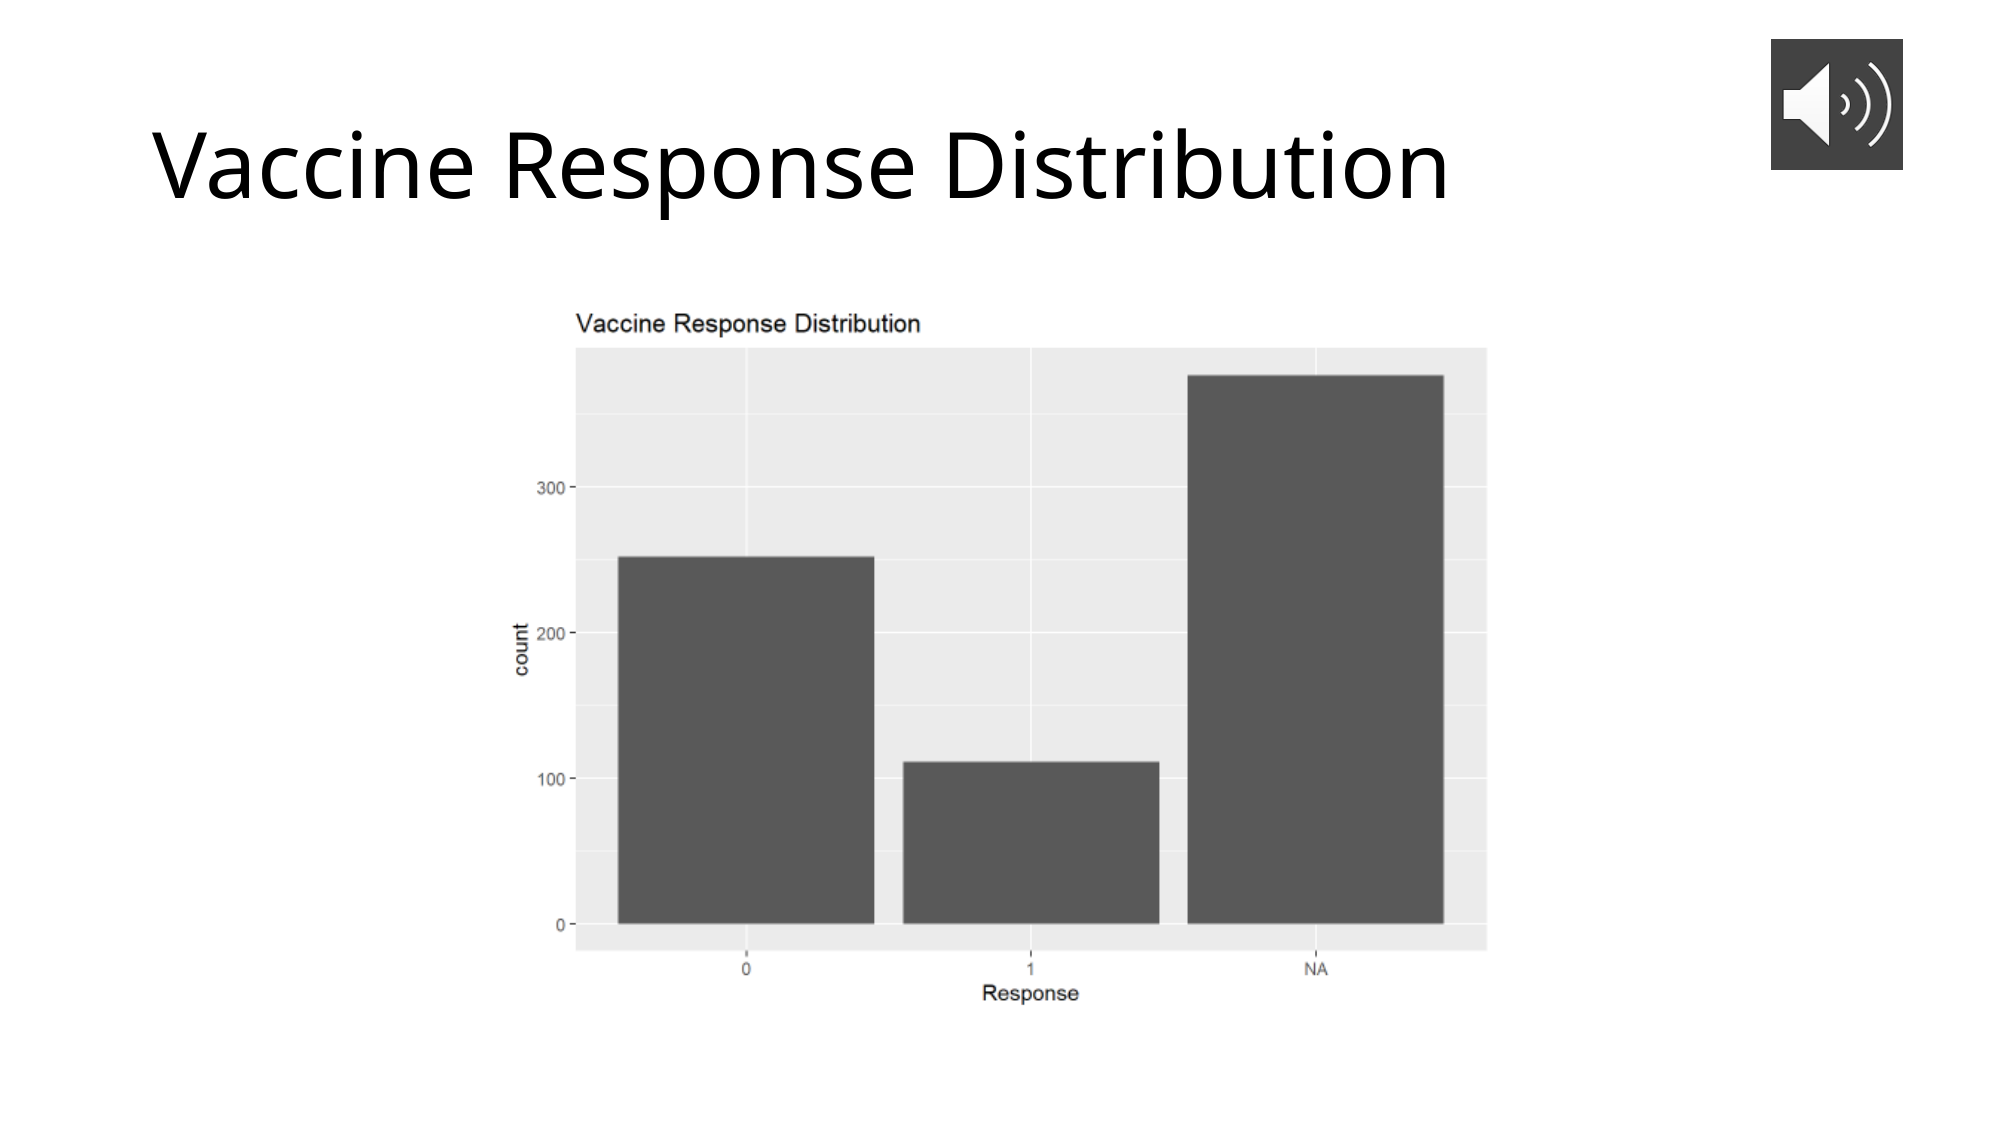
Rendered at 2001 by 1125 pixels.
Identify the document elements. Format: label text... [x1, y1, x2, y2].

title Vaccine Response Distribution [137, 59, 1863, 278]
picture [1770, 37, 1904, 171]
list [484, 299, 1516, 1014]
